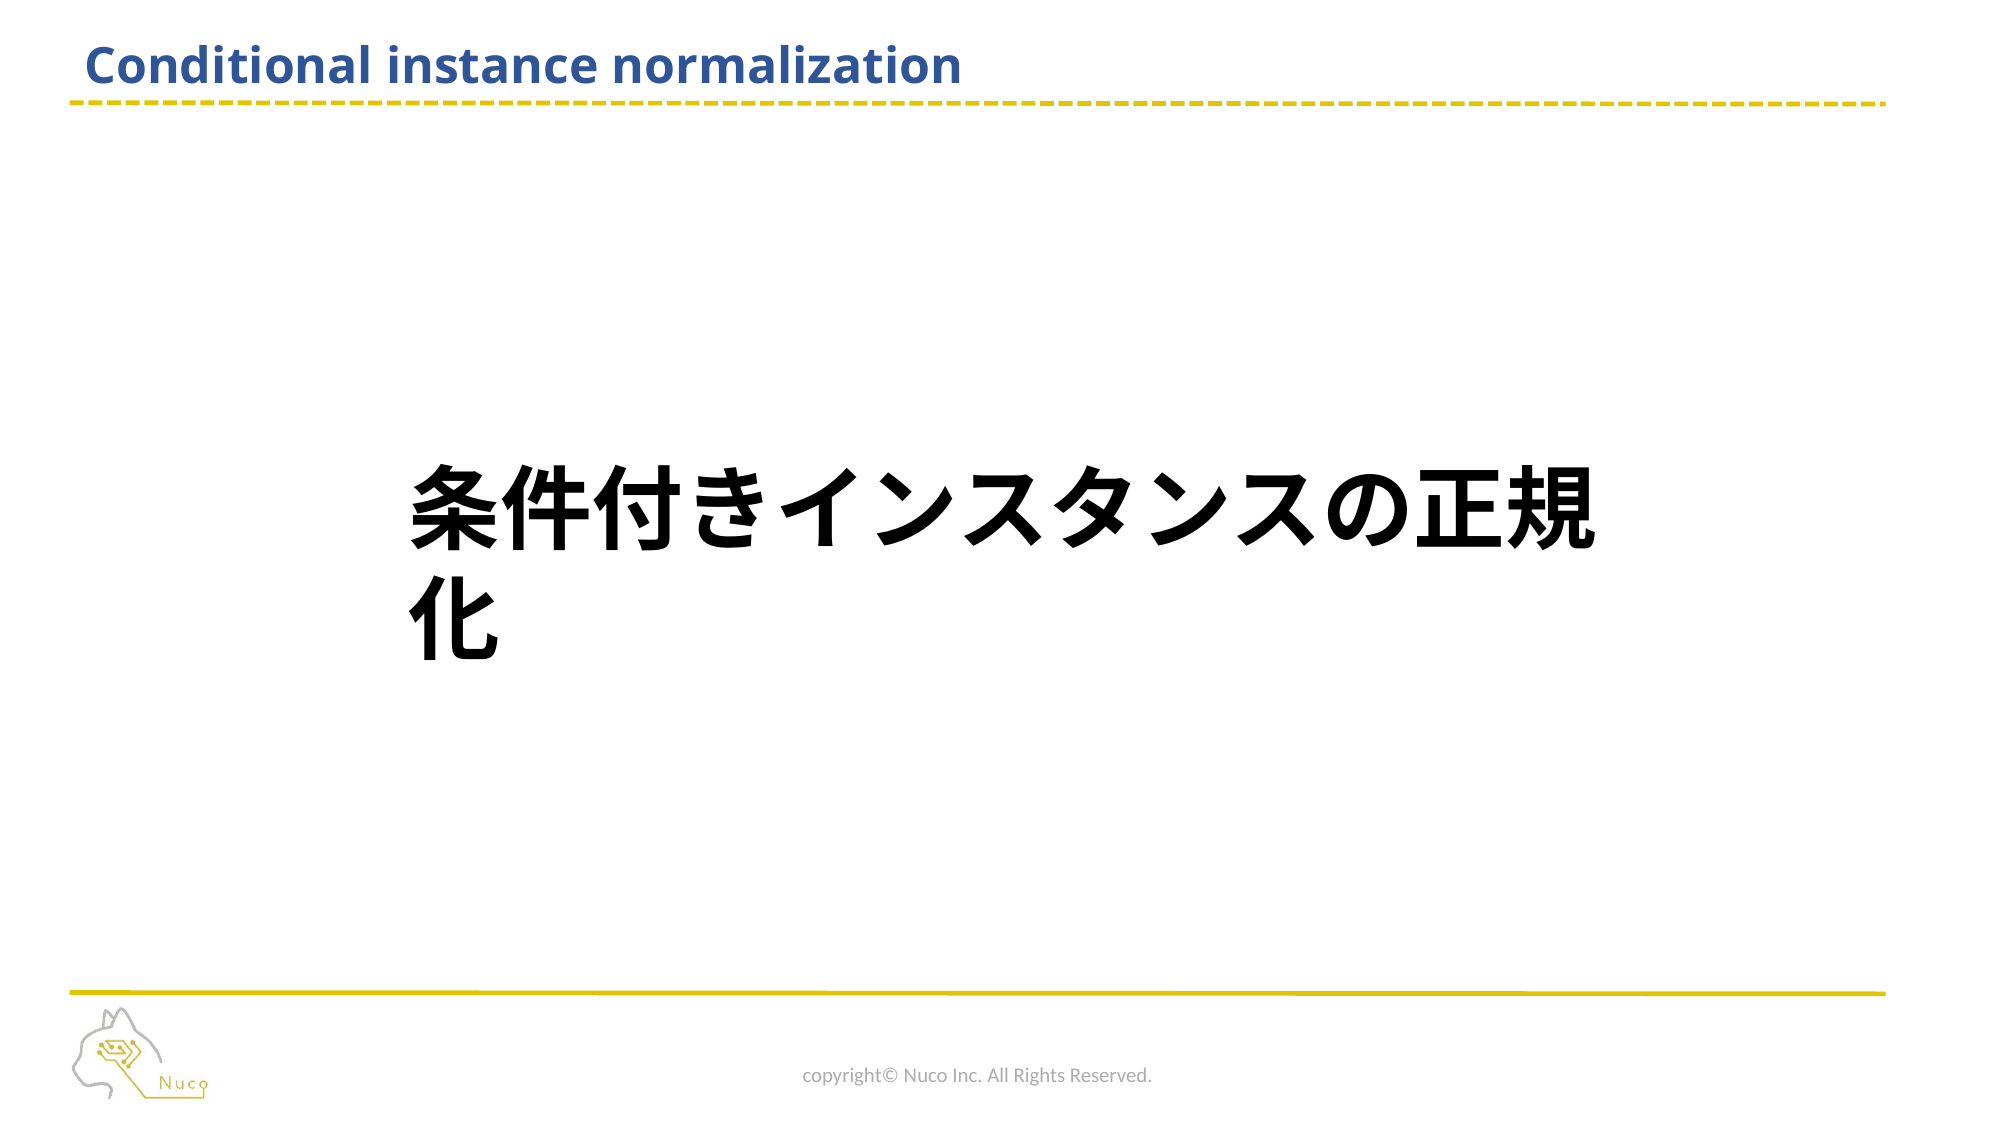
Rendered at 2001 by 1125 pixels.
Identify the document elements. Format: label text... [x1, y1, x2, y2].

text_box 条件付きインスタンスの正規化 [393, 443, 1701, 679]
text_box [229, 32, 1008, 92]
picture [69, 1005, 210, 1103]
title Conditional instance normalization [69, 33, 1886, 103]
